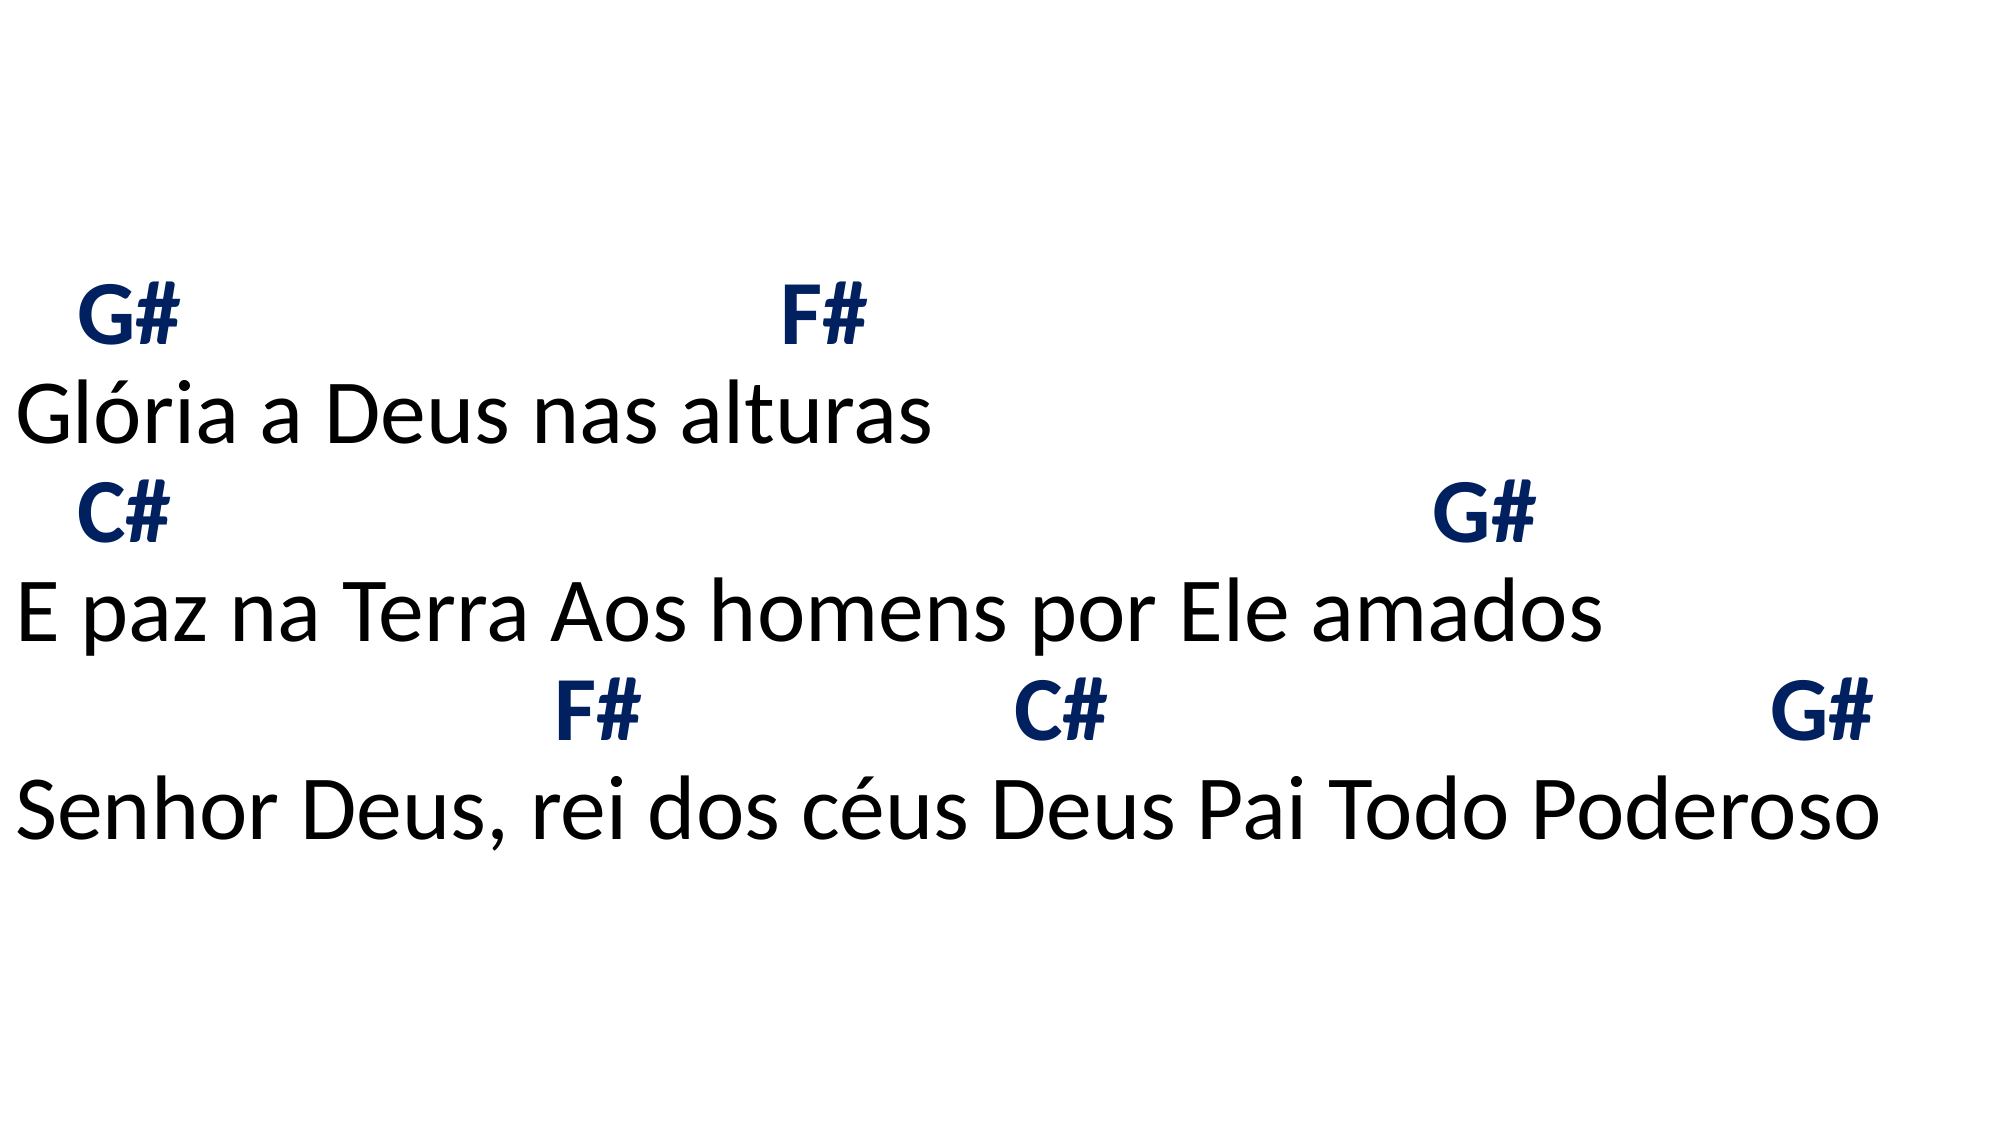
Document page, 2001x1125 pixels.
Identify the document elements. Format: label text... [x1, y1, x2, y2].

title G# F# Glória a Deus nas alturas C# G# E paz na Terra Aos homens por Ele amados F# C# G# Senhor Deus, rei dos céus Deus Pai Todo Poderoso [0, 0, 2000, 1125]
